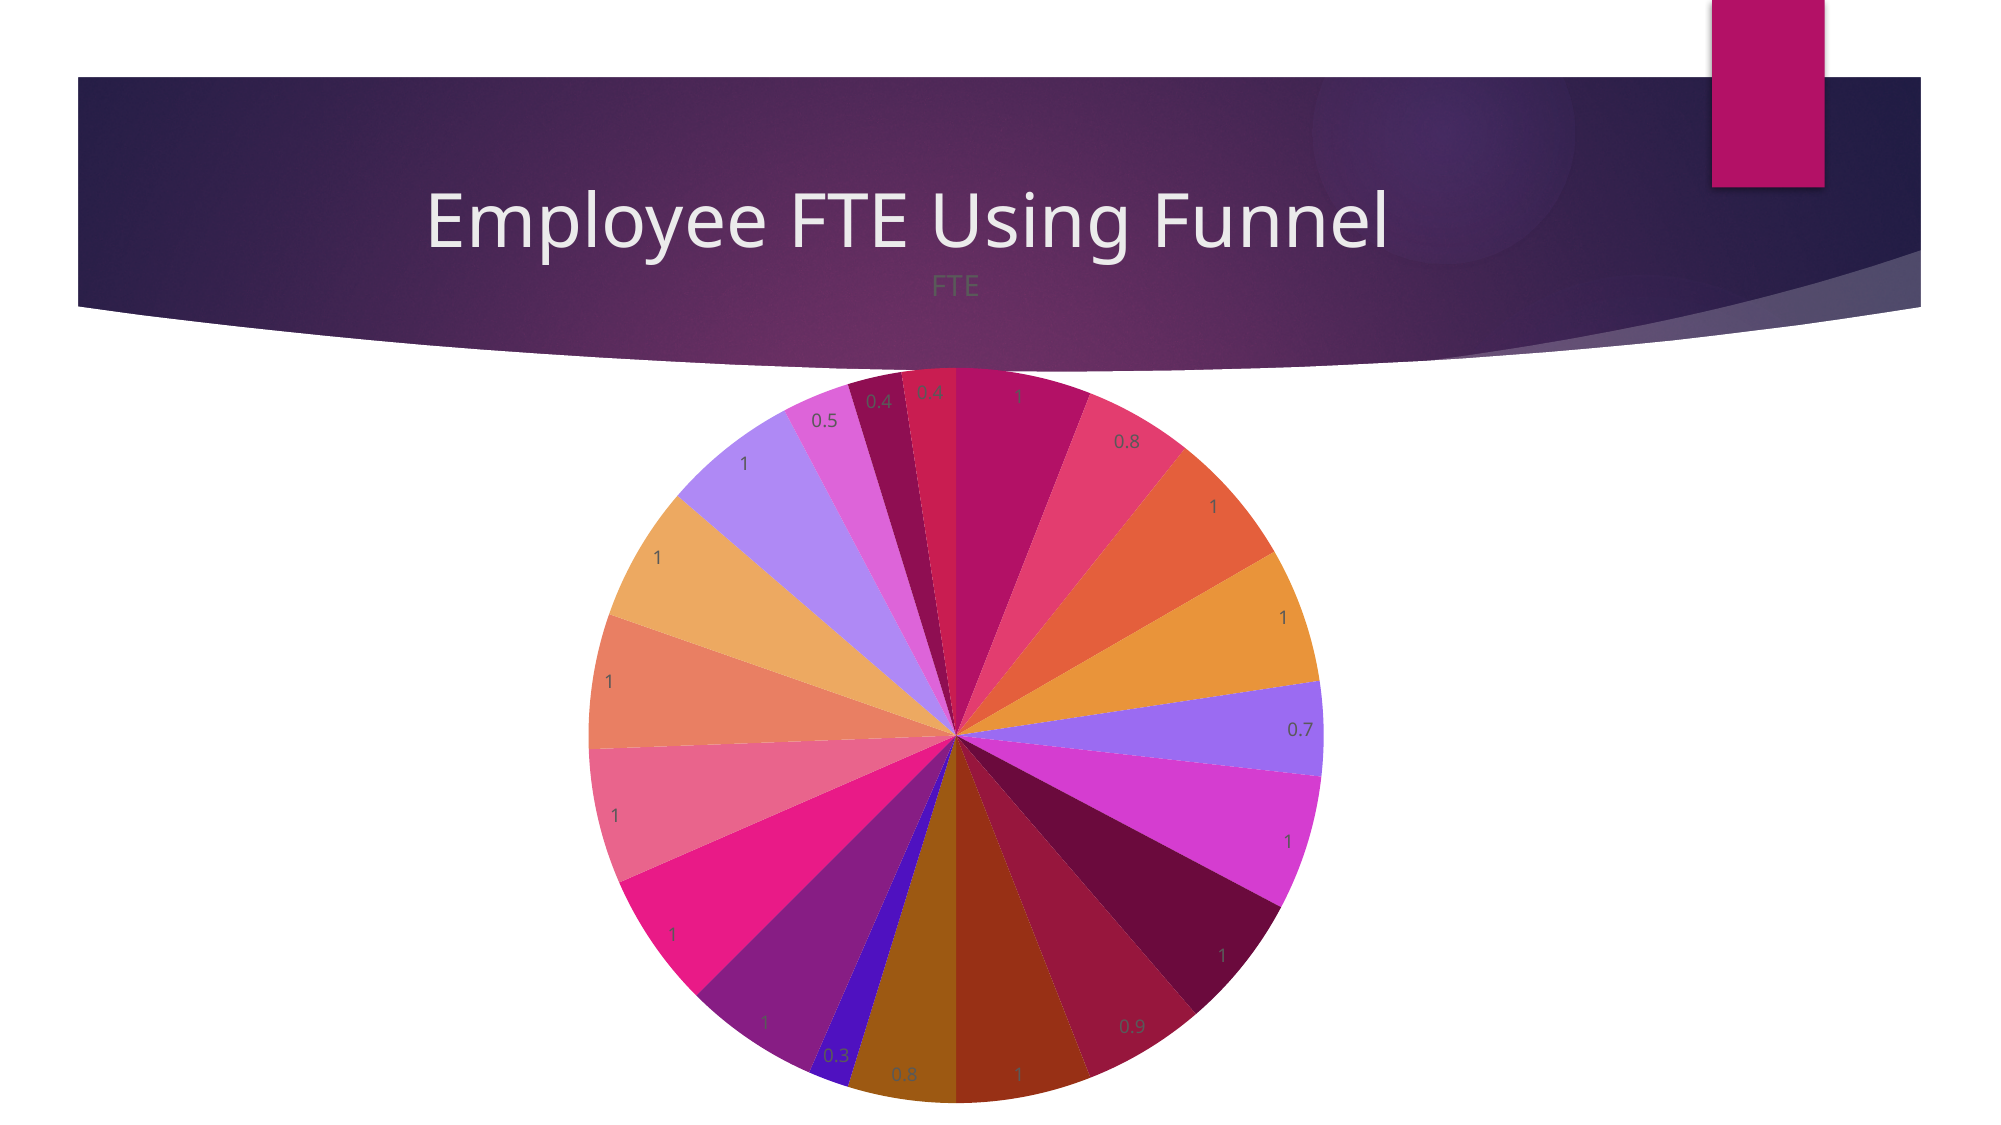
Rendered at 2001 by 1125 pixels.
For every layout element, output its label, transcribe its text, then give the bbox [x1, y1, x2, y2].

chart [0, 229, 1913, 1125]
title Employee FTE Using Funnel [189, 159, 1627, 227]
